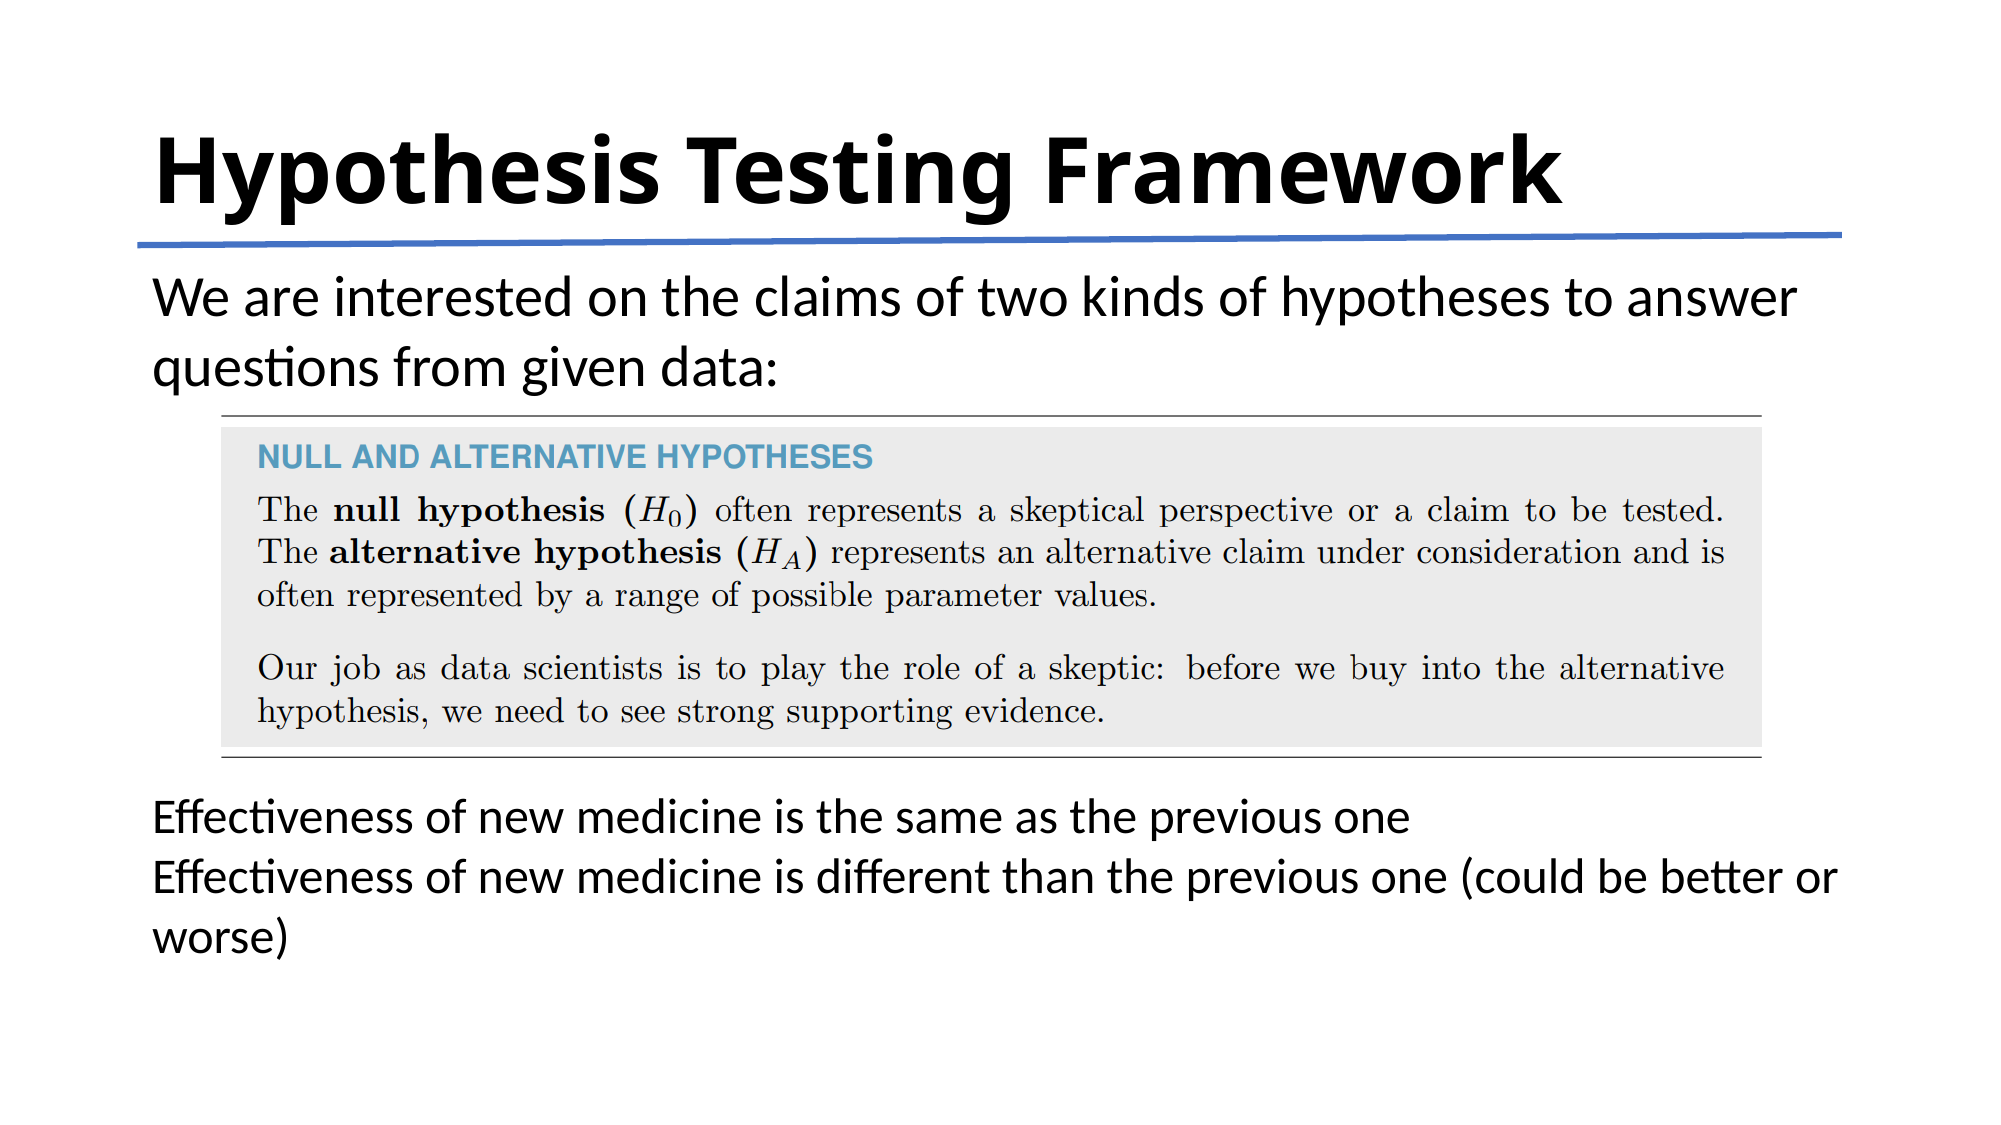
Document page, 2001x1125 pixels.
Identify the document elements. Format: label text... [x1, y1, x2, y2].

picture [207, 407, 1772, 765]
text_box We are interested on the claims of two kinds of hypotheses to answer questions from given data: [137, 250, 1863, 406]
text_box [137, 235, 1842, 246]
text_box Hypothesis Testing Framework [137, 117, 1863, 250]
